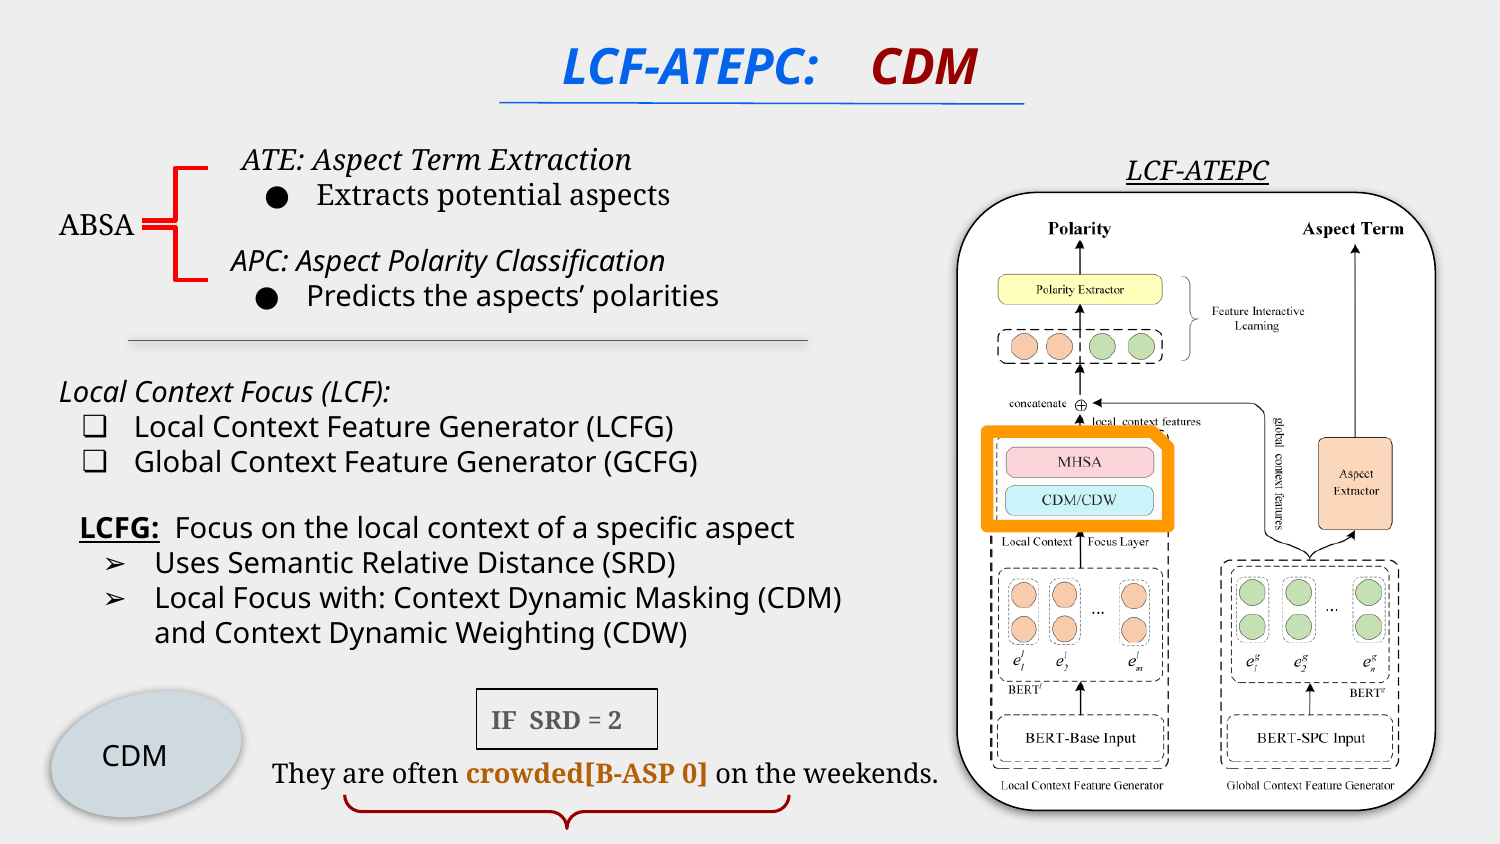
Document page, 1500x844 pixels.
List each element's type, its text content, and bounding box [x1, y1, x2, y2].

text_box Local Context Focus (LCF): Local Context Feature Generator (LCFG) Global Context Feature Generator (GCFG) [43, 357, 835, 493]
text_box IF SRD = 2 [476, 689, 658, 750]
text_box LCF-ATEPC: CDM [373, 20, 1169, 115]
text_box They are often crowded[B-ASP 0] on the weekends. [260, 741, 951, 805]
text_box ABSA [43, 191, 139, 257]
text_box LCFG: Focus on the local context of a specific aspect Uses Semantic Relative Distance (SRD) Local Focus with: Context Dynamic Masking (CDM) and Context Dynamic Weighting (CDW) [64, 494, 872, 665]
text_box [344, 794, 790, 829]
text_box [142, 167, 209, 221]
picture [956, 192, 1436, 811]
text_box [36, 672, 256, 836]
text_box APC: Aspect Polarity Classification Predicts the aspects’ polarities [216, 227, 752, 328]
text_box LCF-ATEPC [1111, 138, 1293, 190]
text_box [142, 227, 209, 281]
text_box ATE: Aspect Term Extraction Extracts potential aspects [226, 126, 752, 227]
